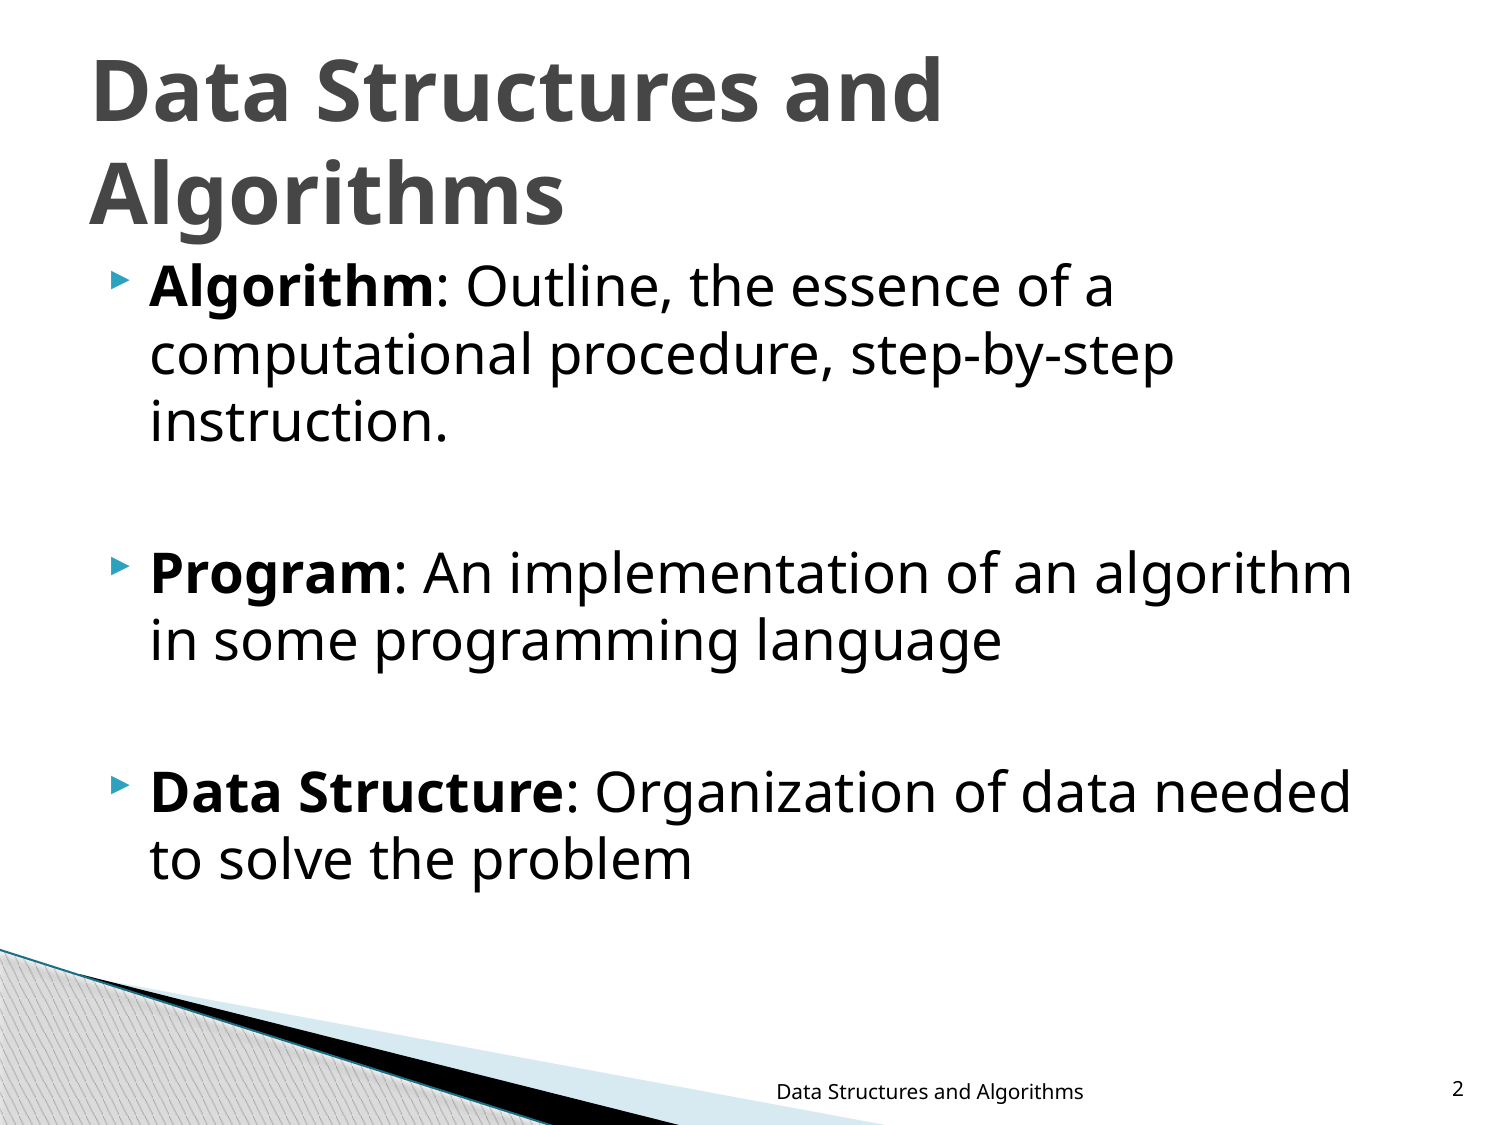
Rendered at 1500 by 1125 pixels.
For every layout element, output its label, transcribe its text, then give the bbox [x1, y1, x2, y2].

footer Data Structures and Algorithms [718, 1051, 1105, 1112]
slide_number 2 [1418, 1051, 1479, 1112]
title Data Structures and Algorithms [75, 45, 1425, 233]
list Algorithm: Outline, the essence of a computational procedure, step-by-step instruction. Program: An implementation of an algorithm in some programming language Data Structure: Organization of data needed to solve the problem [74, 242, 1426, 986]
